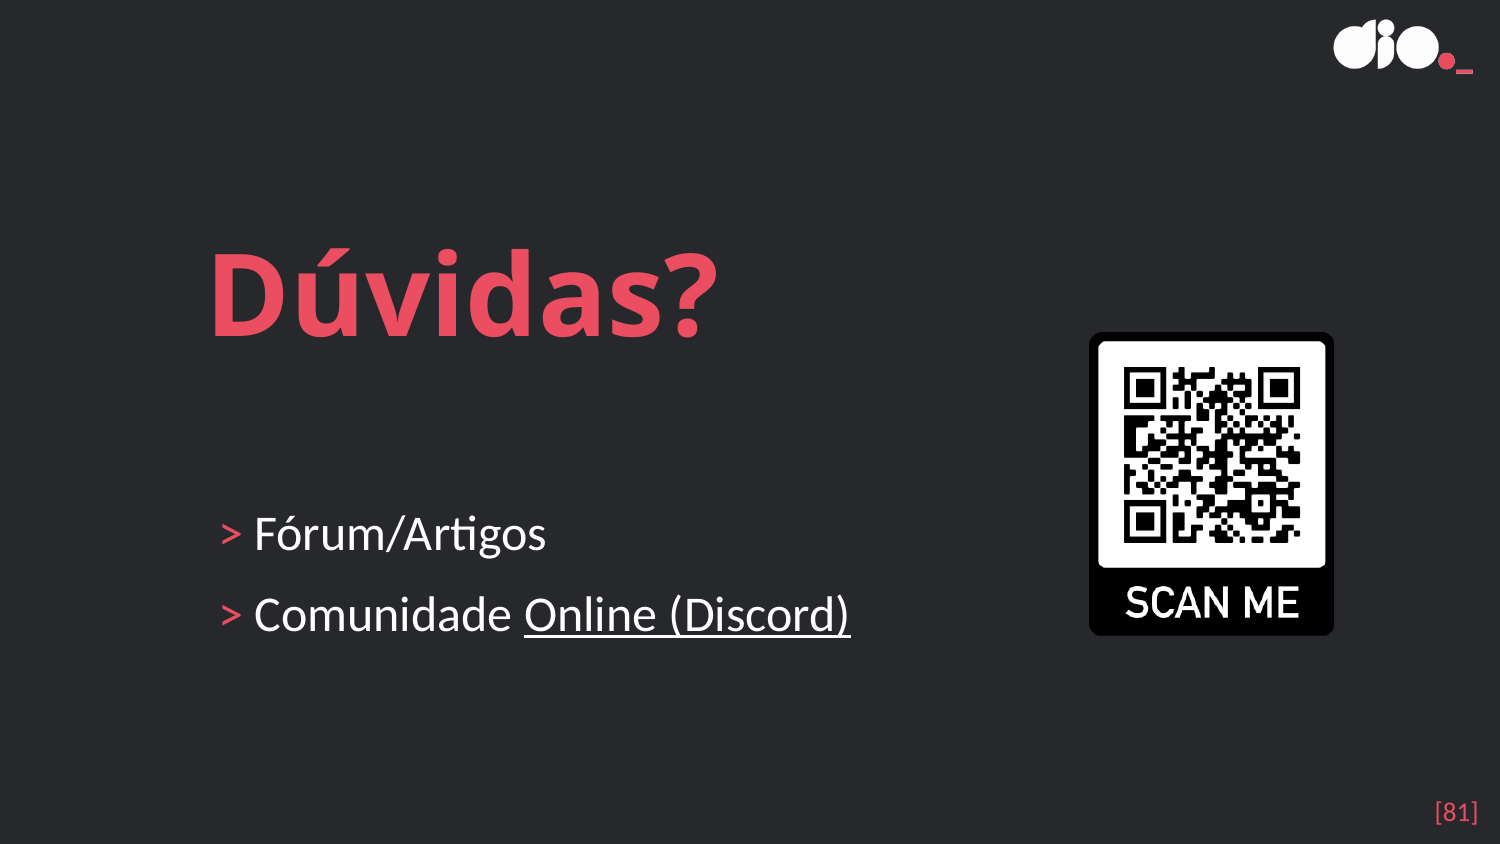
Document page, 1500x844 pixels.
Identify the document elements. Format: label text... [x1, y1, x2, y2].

text_box > Fórum/Artigos > Comunidade Online (Discord) [190, 485, 920, 636]
picture [1089, 332, 1334, 636]
slide_number [81] [1403, 779, 1494, 844]
text_box Dúvidas? [190, 215, 1270, 366]
picture [1332, 19, 1474, 75]
